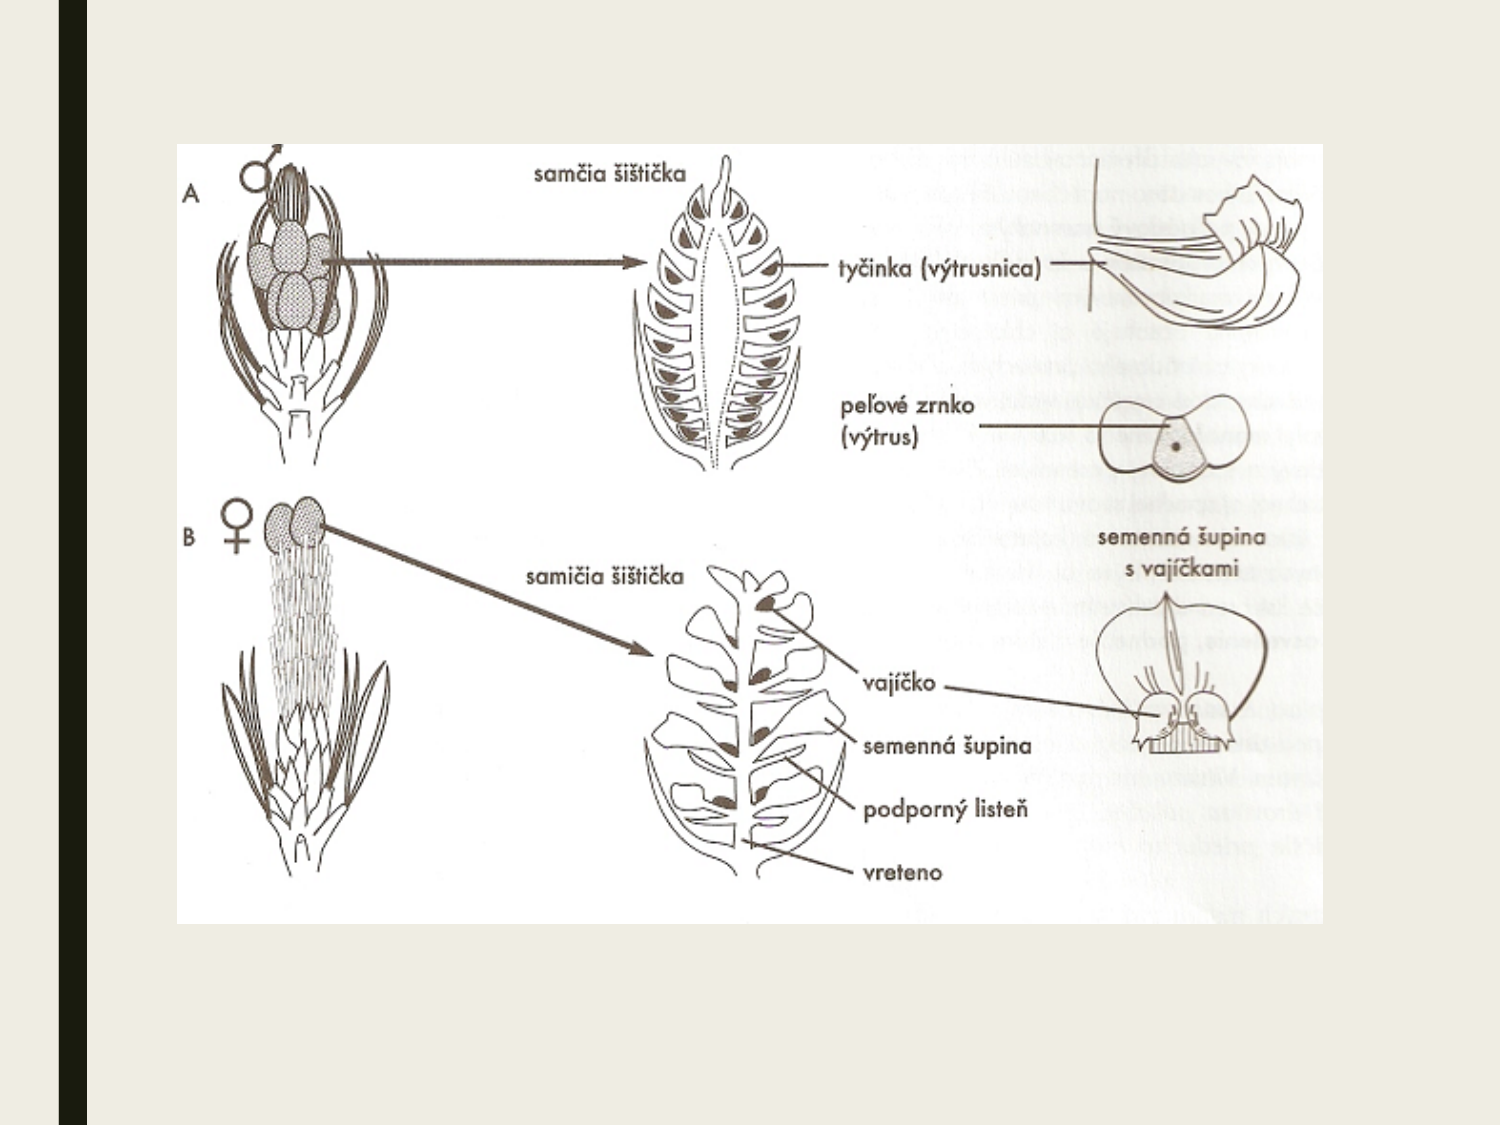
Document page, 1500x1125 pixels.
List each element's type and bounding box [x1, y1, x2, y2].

picture [177, 144, 1323, 924]
